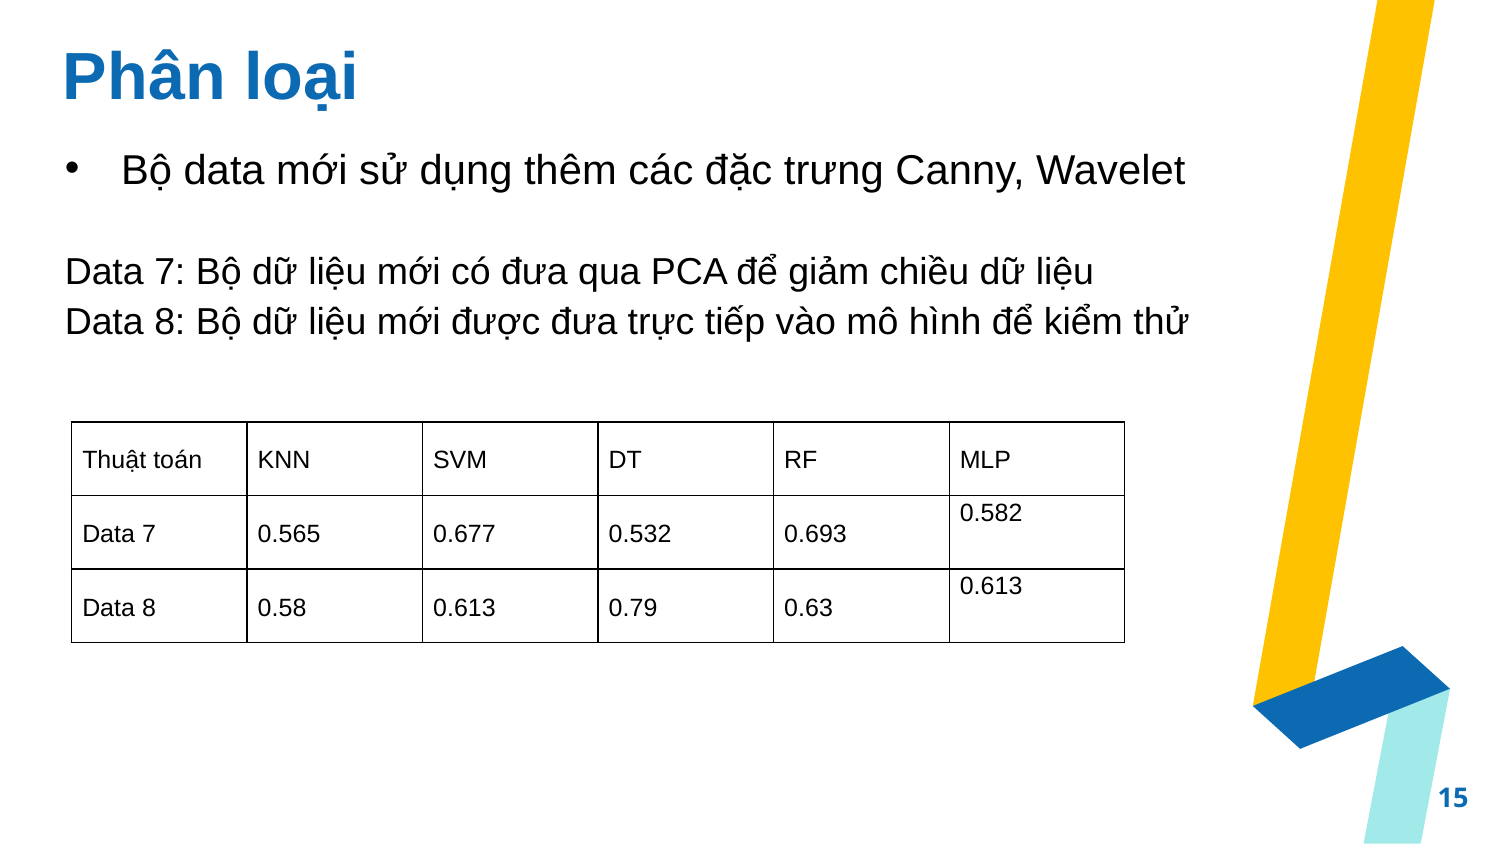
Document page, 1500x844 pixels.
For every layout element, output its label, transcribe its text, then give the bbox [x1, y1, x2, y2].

title Phân loại [62, 47, 1037, 80]
table_cell Data 7 [72, 496, 246, 568]
table_cell 0.58 [248, 570, 422, 642]
table_header KNN [248, 423, 422, 495]
table_cell Data 8 [72, 570, 246, 642]
table_cell 0.693 [774, 496, 949, 568]
table_cell 0.677 [423, 496, 597, 568]
text_box Bộ data mới sử dụng thêm các đặc trưng Canny, Wavelet Data 7: Bộ dữ liệu mới có đưa qua PCA để giảm chiều dữ liệu Data 8: Bộ dữ liệu mới được đưa trực tiếp vào mô hình để kiểm thử [50, 80, 1354, 768]
table_cell 0.532 [599, 496, 773, 568]
table_cell 0.582 [950, 496, 1124, 568]
table_cell 0.63 [774, 570, 949, 642]
table_cell 0.565 [248, 496, 422, 568]
table_cell 0.79 [599, 570, 773, 642]
table_header MLP [950, 423, 1124, 495]
table_cell 0.613 [423, 570, 597, 642]
table_cell 0.613 [950, 570, 1124, 642]
table_header RF [774, 423, 949, 495]
table_header SVM [423, 423, 597, 495]
table_header DT [599, 423, 773, 495]
slide_number 15 [1378, 766, 1469, 832]
table_header Thuật toán [72, 423, 246, 495]
